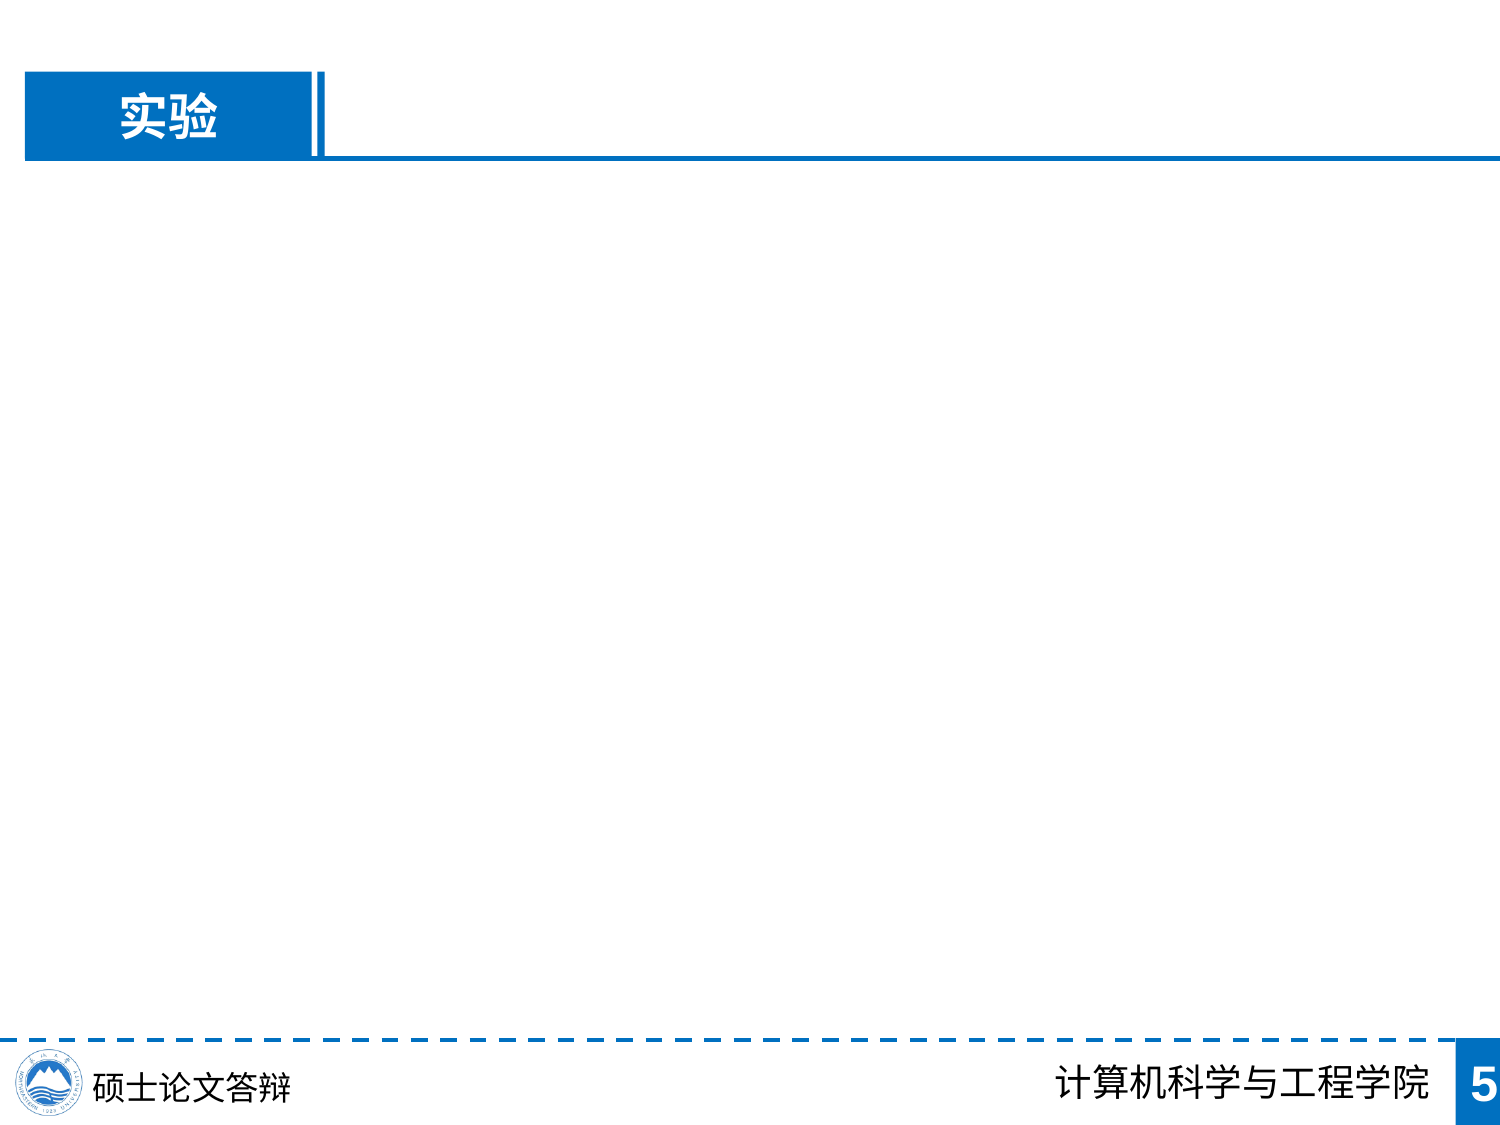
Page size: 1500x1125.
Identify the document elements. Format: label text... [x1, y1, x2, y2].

picture [14, 1048, 83, 1116]
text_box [24, 71, 325, 158]
text_box 5 [1454, 1036, 1500, 1125]
